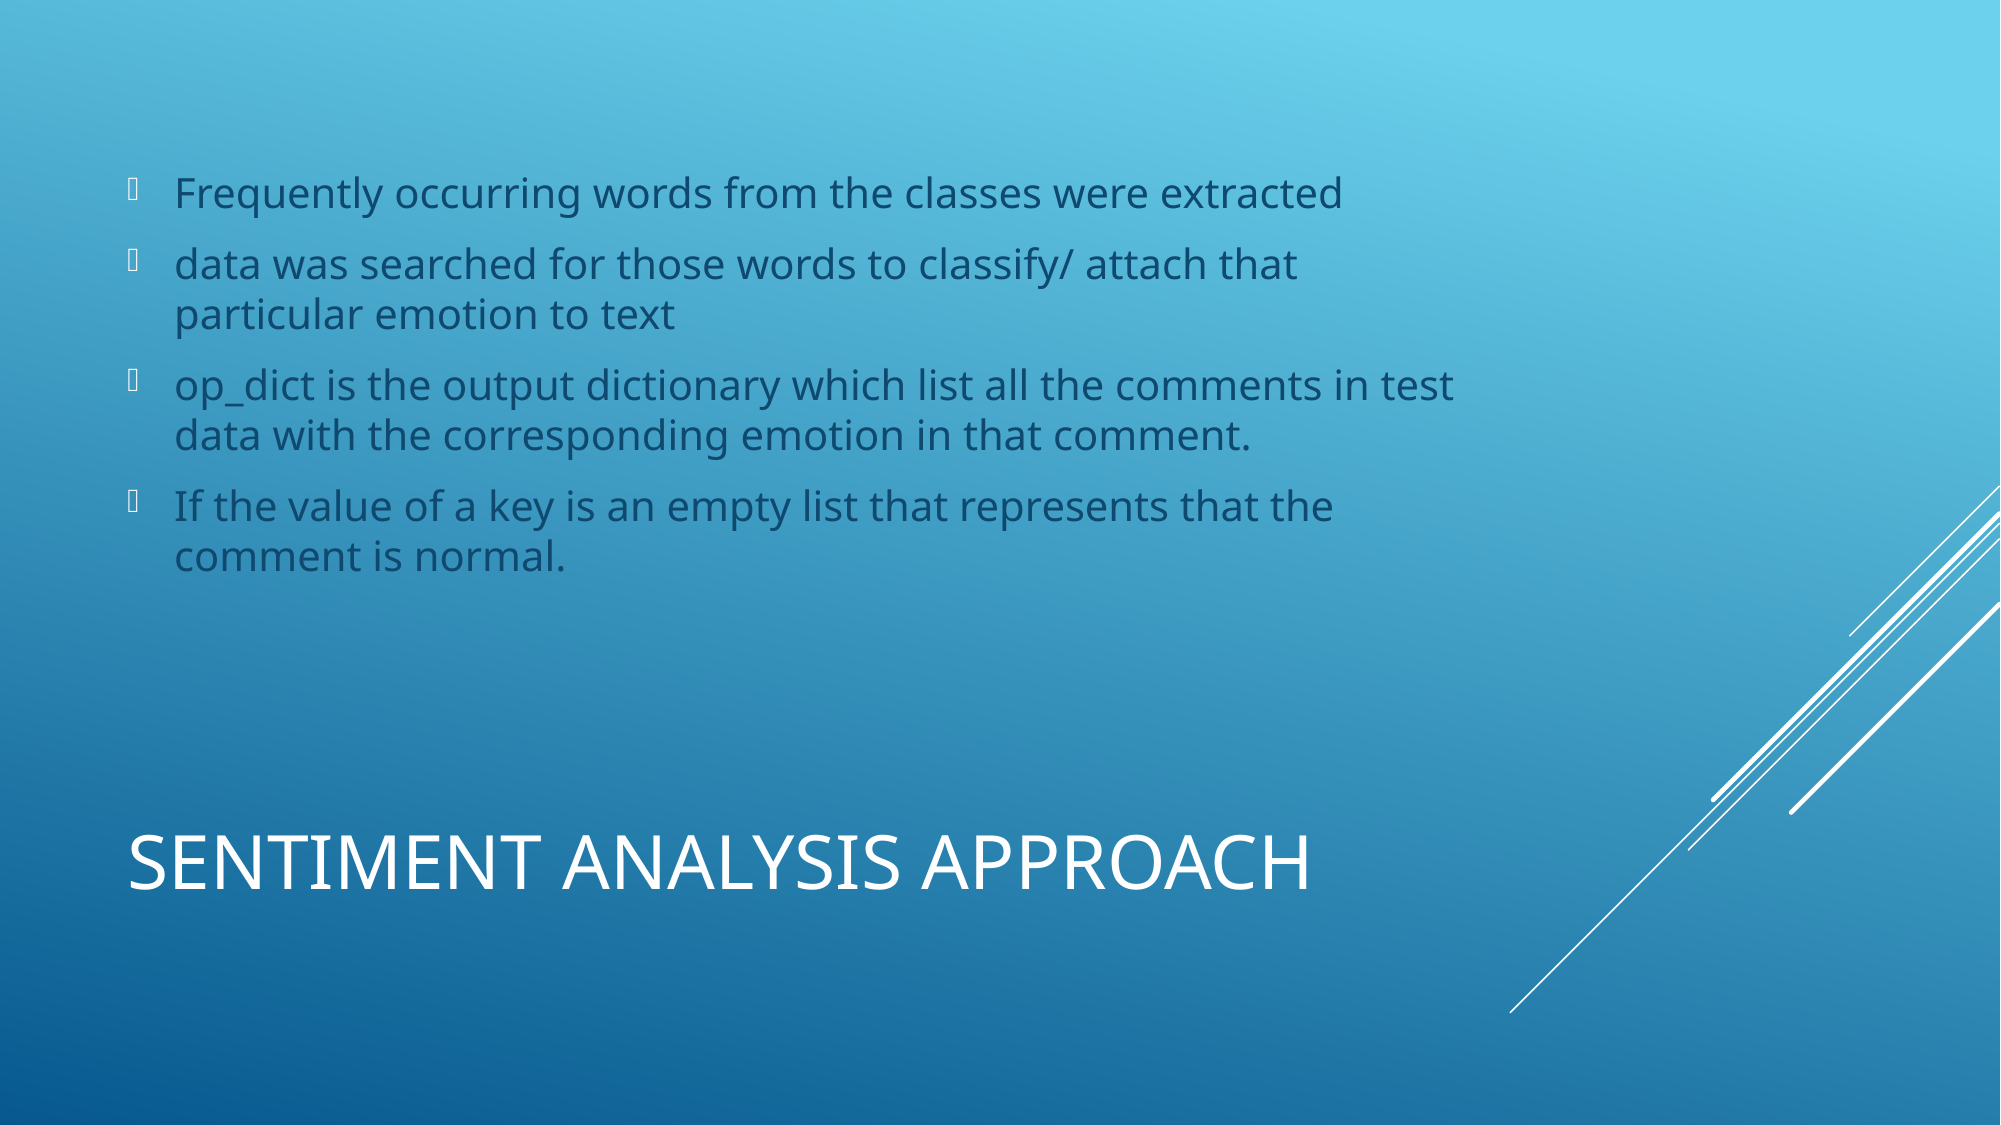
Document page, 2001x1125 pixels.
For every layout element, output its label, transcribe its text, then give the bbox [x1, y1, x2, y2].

title Sentiment analysis approach [112, 736, 1513, 984]
list Frequently occurring words from the classes were extracted data was searched for those words to classify/ attach that particular emotion to text op_dict is the output dictionary which list all the comments in test data with the corresponding emotion in that comment. If the value of a key is an empty list that represents that the comment is normal. [112, 112, 1513, 706]
